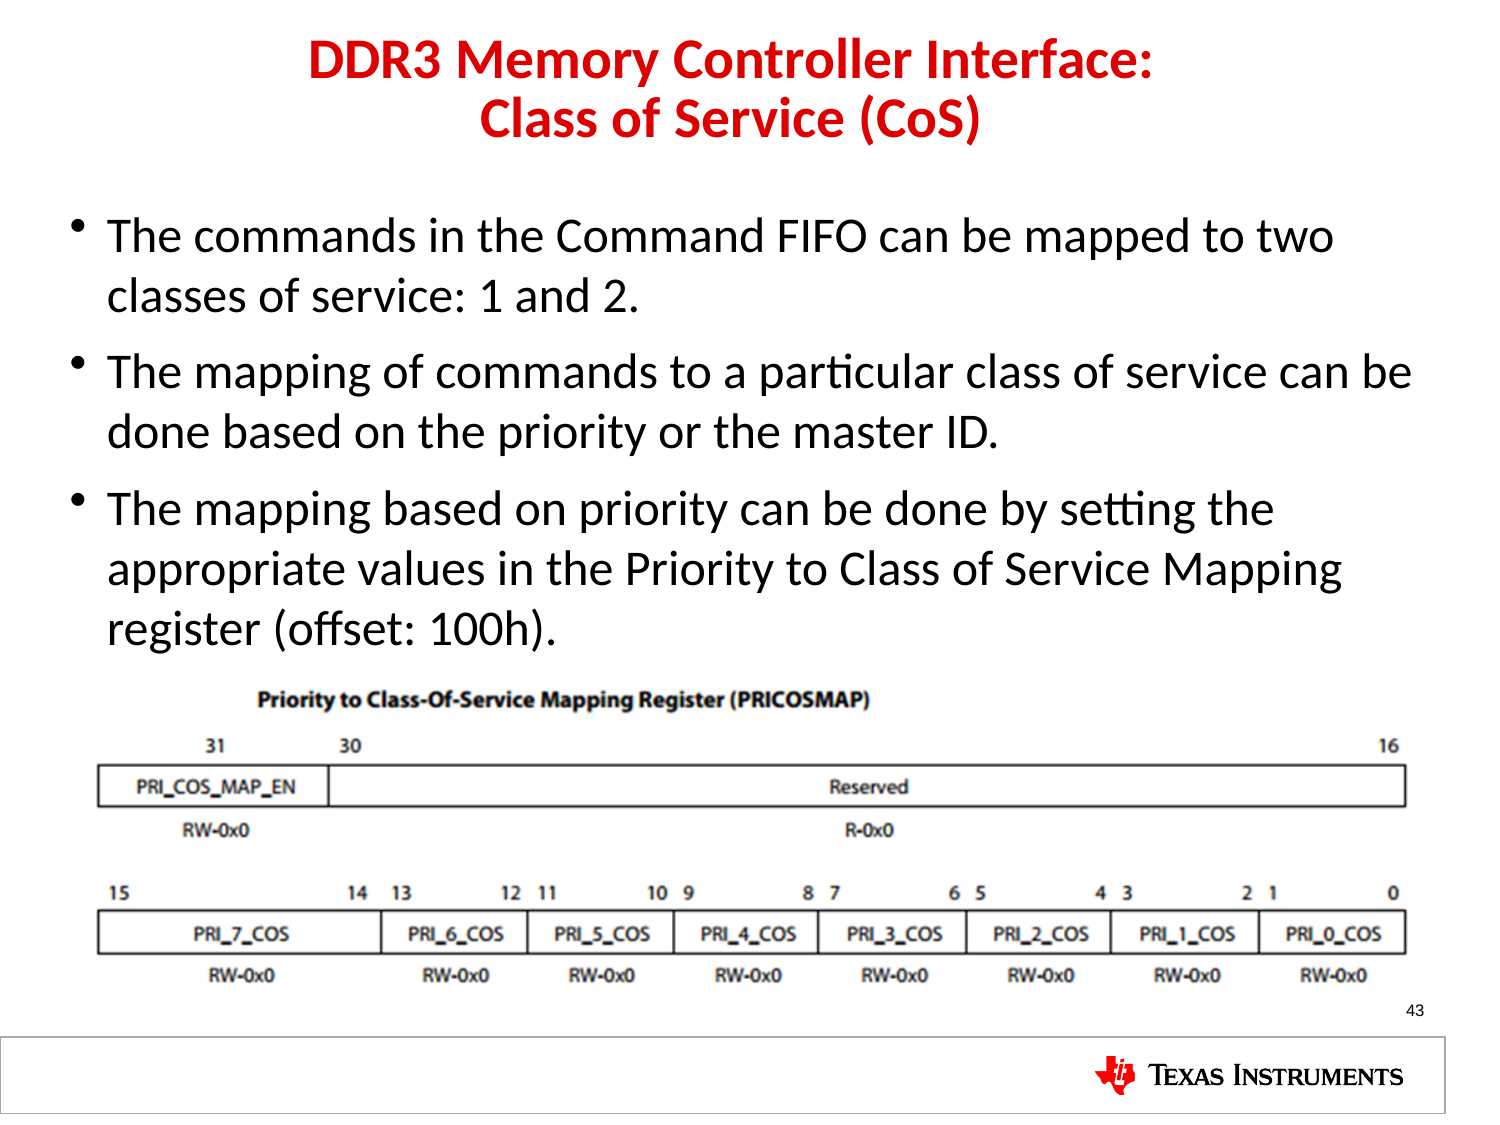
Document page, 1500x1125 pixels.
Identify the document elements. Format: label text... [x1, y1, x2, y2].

slide_number 43 [1089, 992, 1440, 1027]
title DDR3 Memory Controller Interface: Class of Service (CoS) [37, 23, 1426, 158]
list The commands in the Command FIFO can be mapped to two classes of service: 1 and 2. The mapping of commands to a particular class of service can be done based on the priority or the master ID. The mapping based on priority can be done by setting the appropriate values in the Priority to Class of Service Mapping register (offset: 100h). [54, 194, 1444, 763]
picture [78, 678, 1421, 994]
picture [1095, 1056, 1403, 1095]
